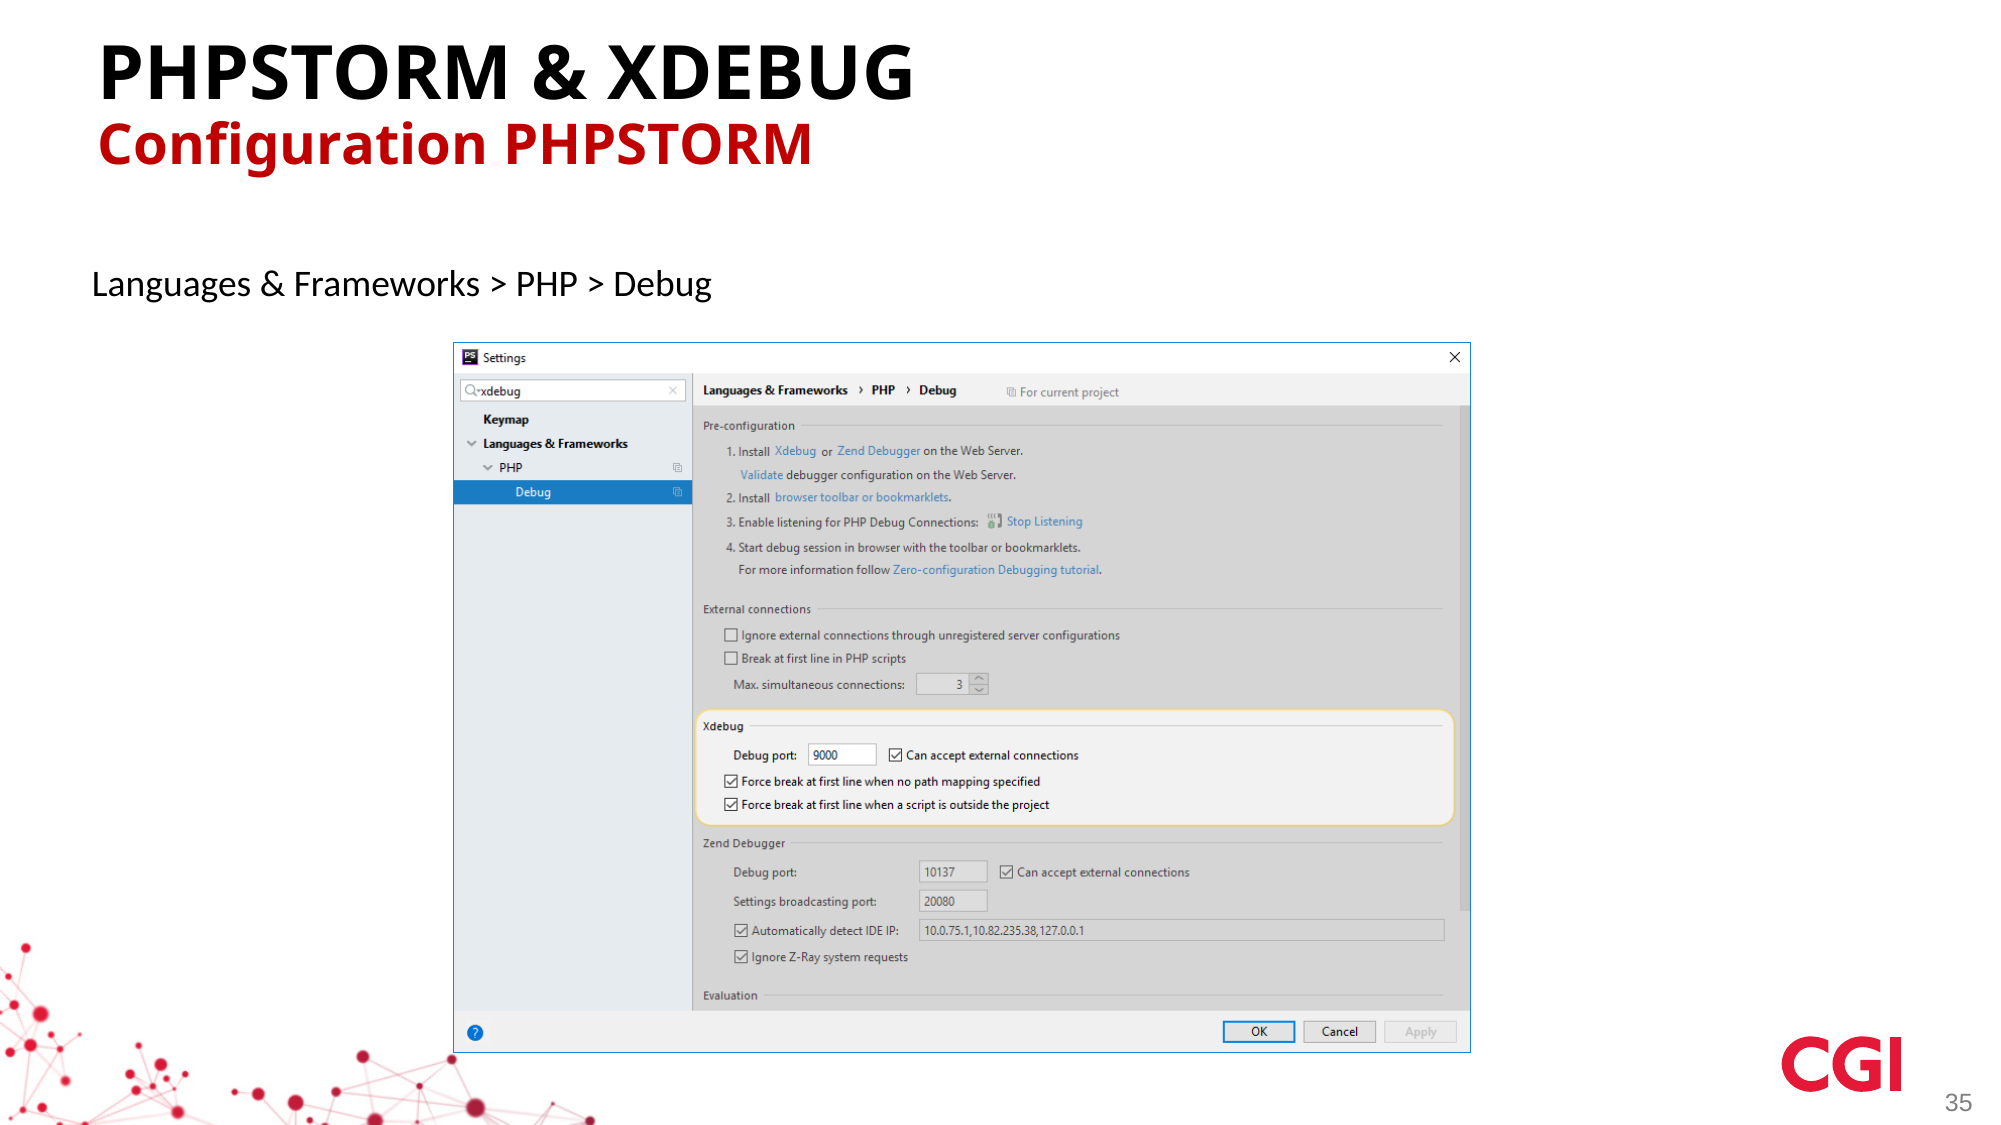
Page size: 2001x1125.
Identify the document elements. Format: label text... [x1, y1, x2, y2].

text_box Languages & Frameworks > PHP > Debug [77, 251, 1900, 311]
title PHPSTORM & XDEBUG Configuration PHPSTORM [97, 30, 1900, 182]
picture [0, 342, 1498, 1125]
